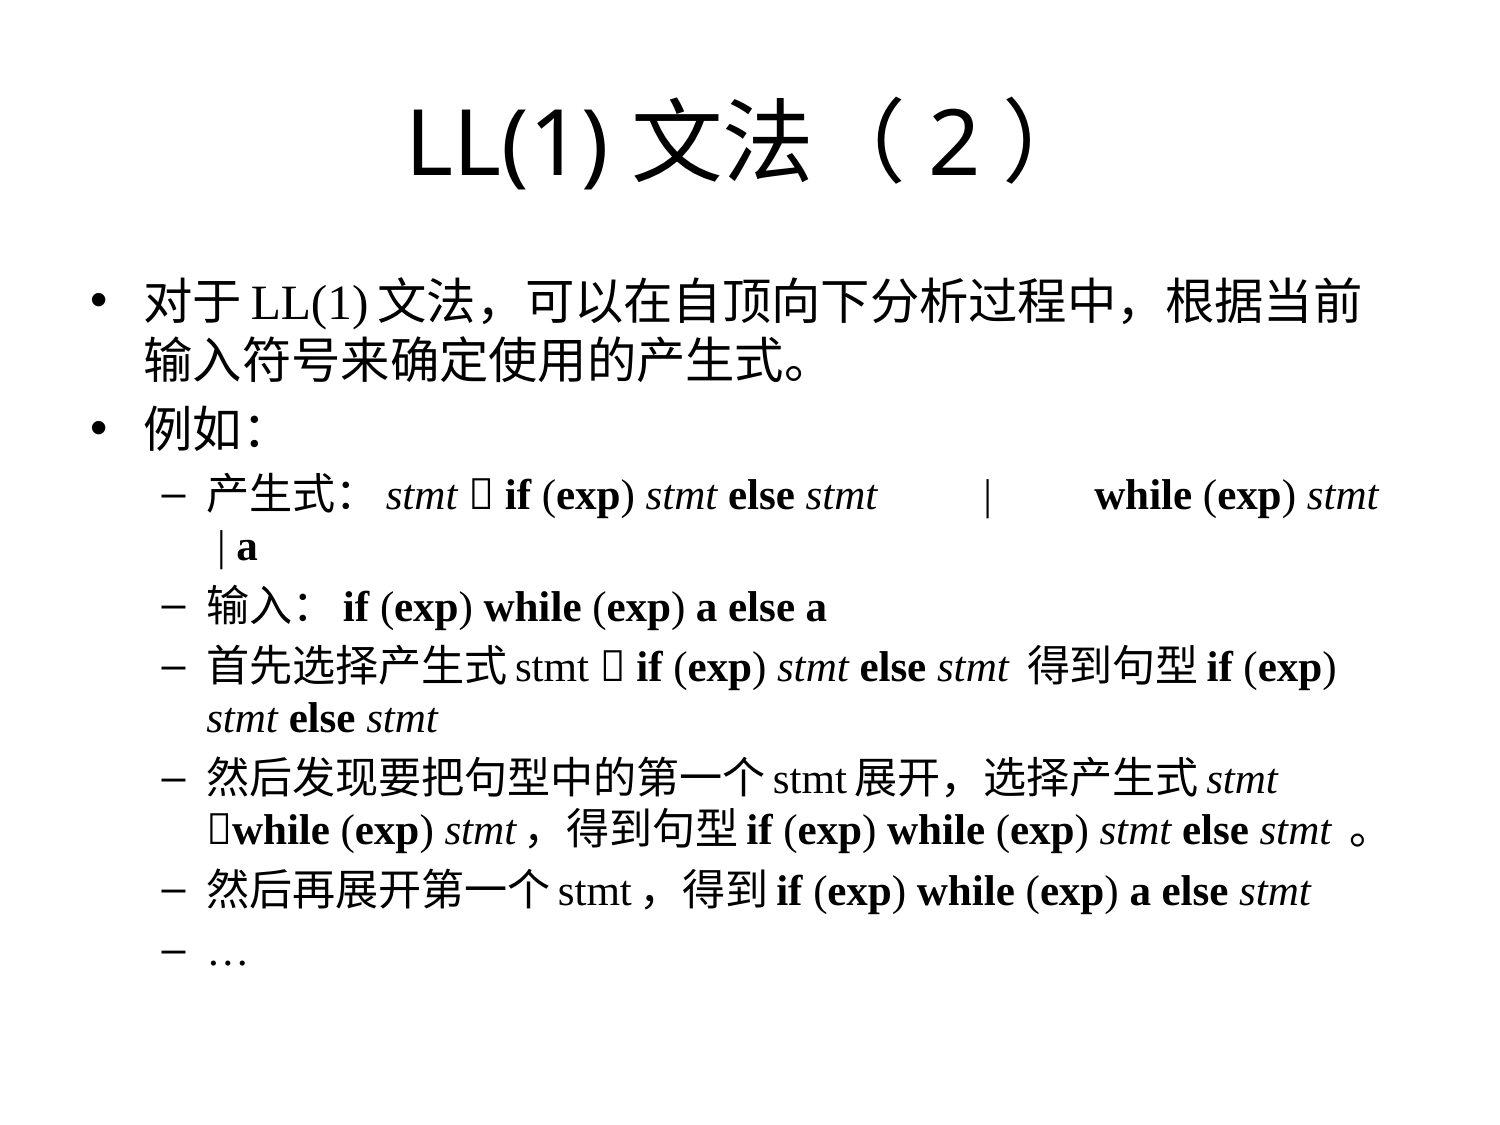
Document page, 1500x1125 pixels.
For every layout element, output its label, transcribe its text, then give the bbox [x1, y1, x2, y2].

list 对于LL(1)文法，可以在自顶向下分析过程中，根据当前输入符号来确定使用的产生式。 例如： 产生式：stmt  if (exp) stmt else stmt | while (exp) stmt | a 输入：if (exp) while (exp) a else a 首先选择产生式stmt  if (exp) stmt else stmt 得到句型if (exp) stmt else stmt 然后发现要把句型中的第一个stmt展开，选择产生式stmt while (exp) stmt，得到句型if (exp) while (exp) stmt else stmt 。 然后再展开第一个stmt，得到if (exp) while (exp) a else stmt … [75, 262, 1425, 1005]
title LL(1)文法（2） [75, 45, 1425, 233]
